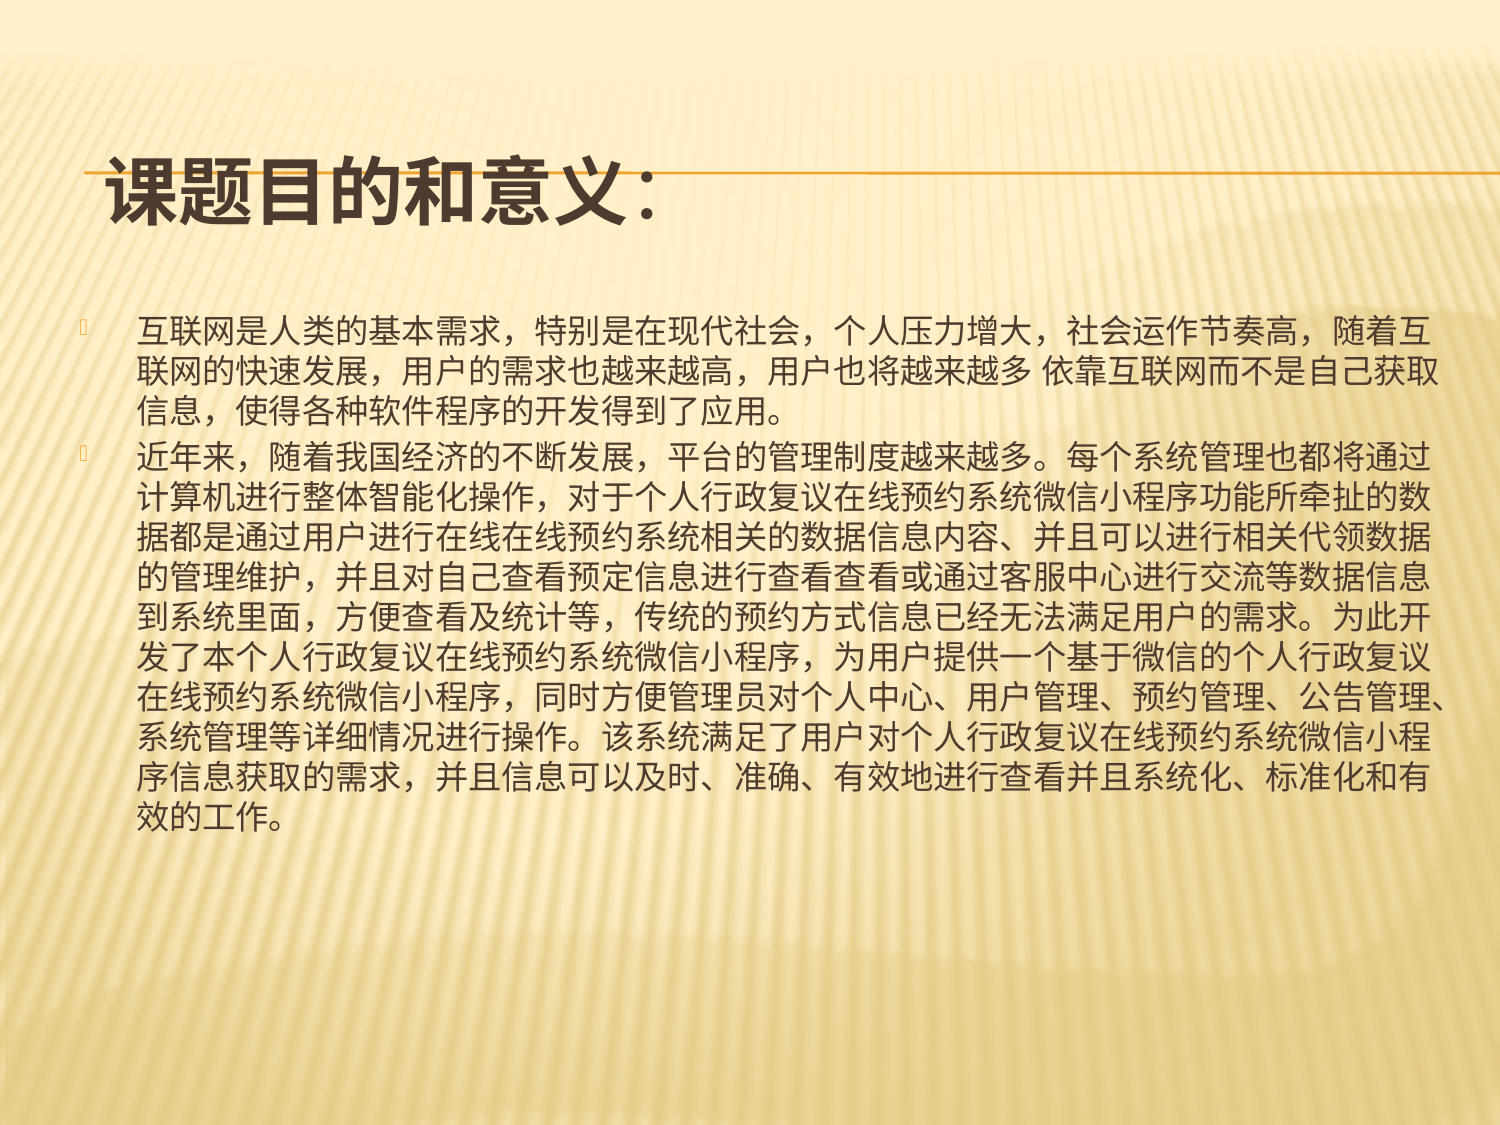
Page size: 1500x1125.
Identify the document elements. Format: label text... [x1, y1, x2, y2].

list 互联网是人类的基本需求，特别是在现代社会，个人压力增大，社会运作节奏高，随着互联网的快速发展，用户的需求也越来越高，用户也将越来越多 依靠互联网而不是自己获取信息，使得各种软件程序的开发得到了应用。 近年来，随着我国经济的不断发展，平台的管理制度越来越多。每个系统管理也都将通过计算机进行整体智能化操作，对于个人行政复议在线预约系统微信小程序功能所牵扯的数据都是通过用户进行在线在线预约系统相关的数据信息内容、并且可以进行相关代领数据的管理维护，并且对自己查看预定信息进行查看查看或通过客服中心进行交流等数据信息到系统里面，方便查看及统计等，传统的预约方式信息已经无法满足用户的需求。为此开发了本个人行政复议在线预约系统微信小程序，为用户提供一个基于微信的个人行政复议在线预约系统微信小程序，同时方便管理员对个人中心、用户管理、预约管理、公告管理、系统管理等详细情况进行操作。该系统满足了用户对个人行政复议在线预约系统微信小程序信息获取的需求，并且信息可以及时、准确、有效地进行查看并且系统化、标准化和有效的工作。 [64, 302, 1471, 1094]
title 课题目的和意义： [88, 137, 1241, 243]
